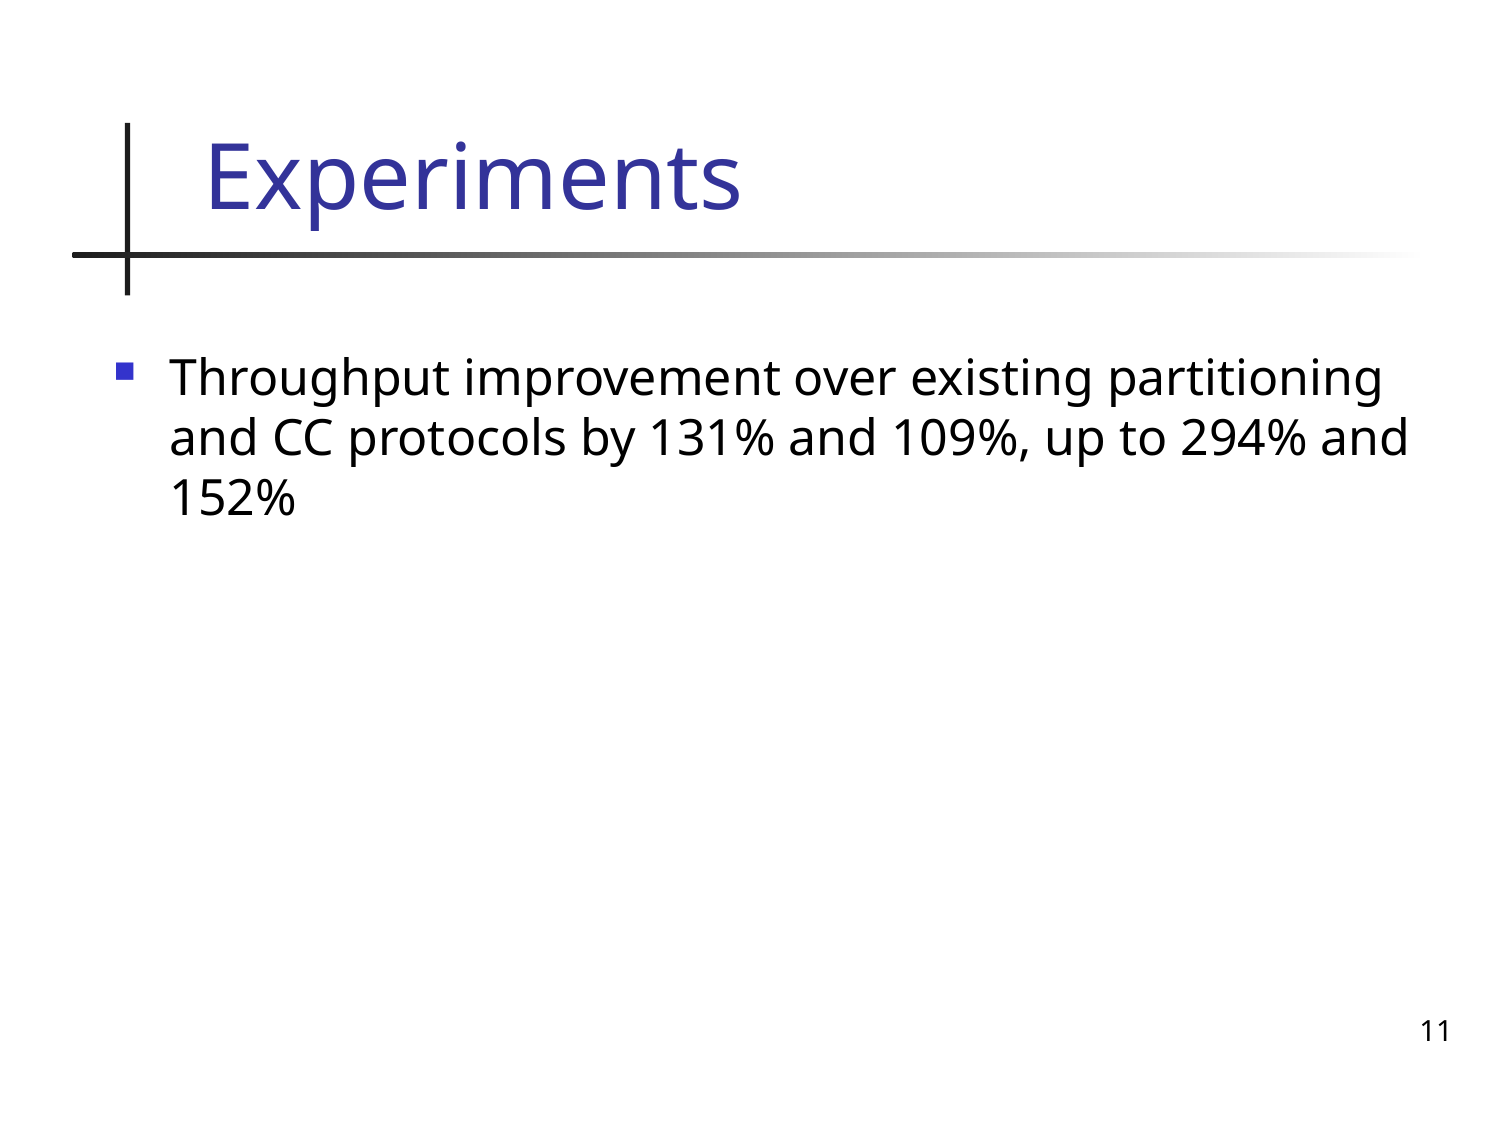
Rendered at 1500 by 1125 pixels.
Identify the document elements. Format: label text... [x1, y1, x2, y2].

list Throughput improvement over existing partitioning and CC protocols by 131% and 109%, up to 294% and 152% [98, 338, 1468, 1014]
title Experiments [188, 7, 1468, 236]
slide_number 11 [1154, 984, 1468, 1060]
